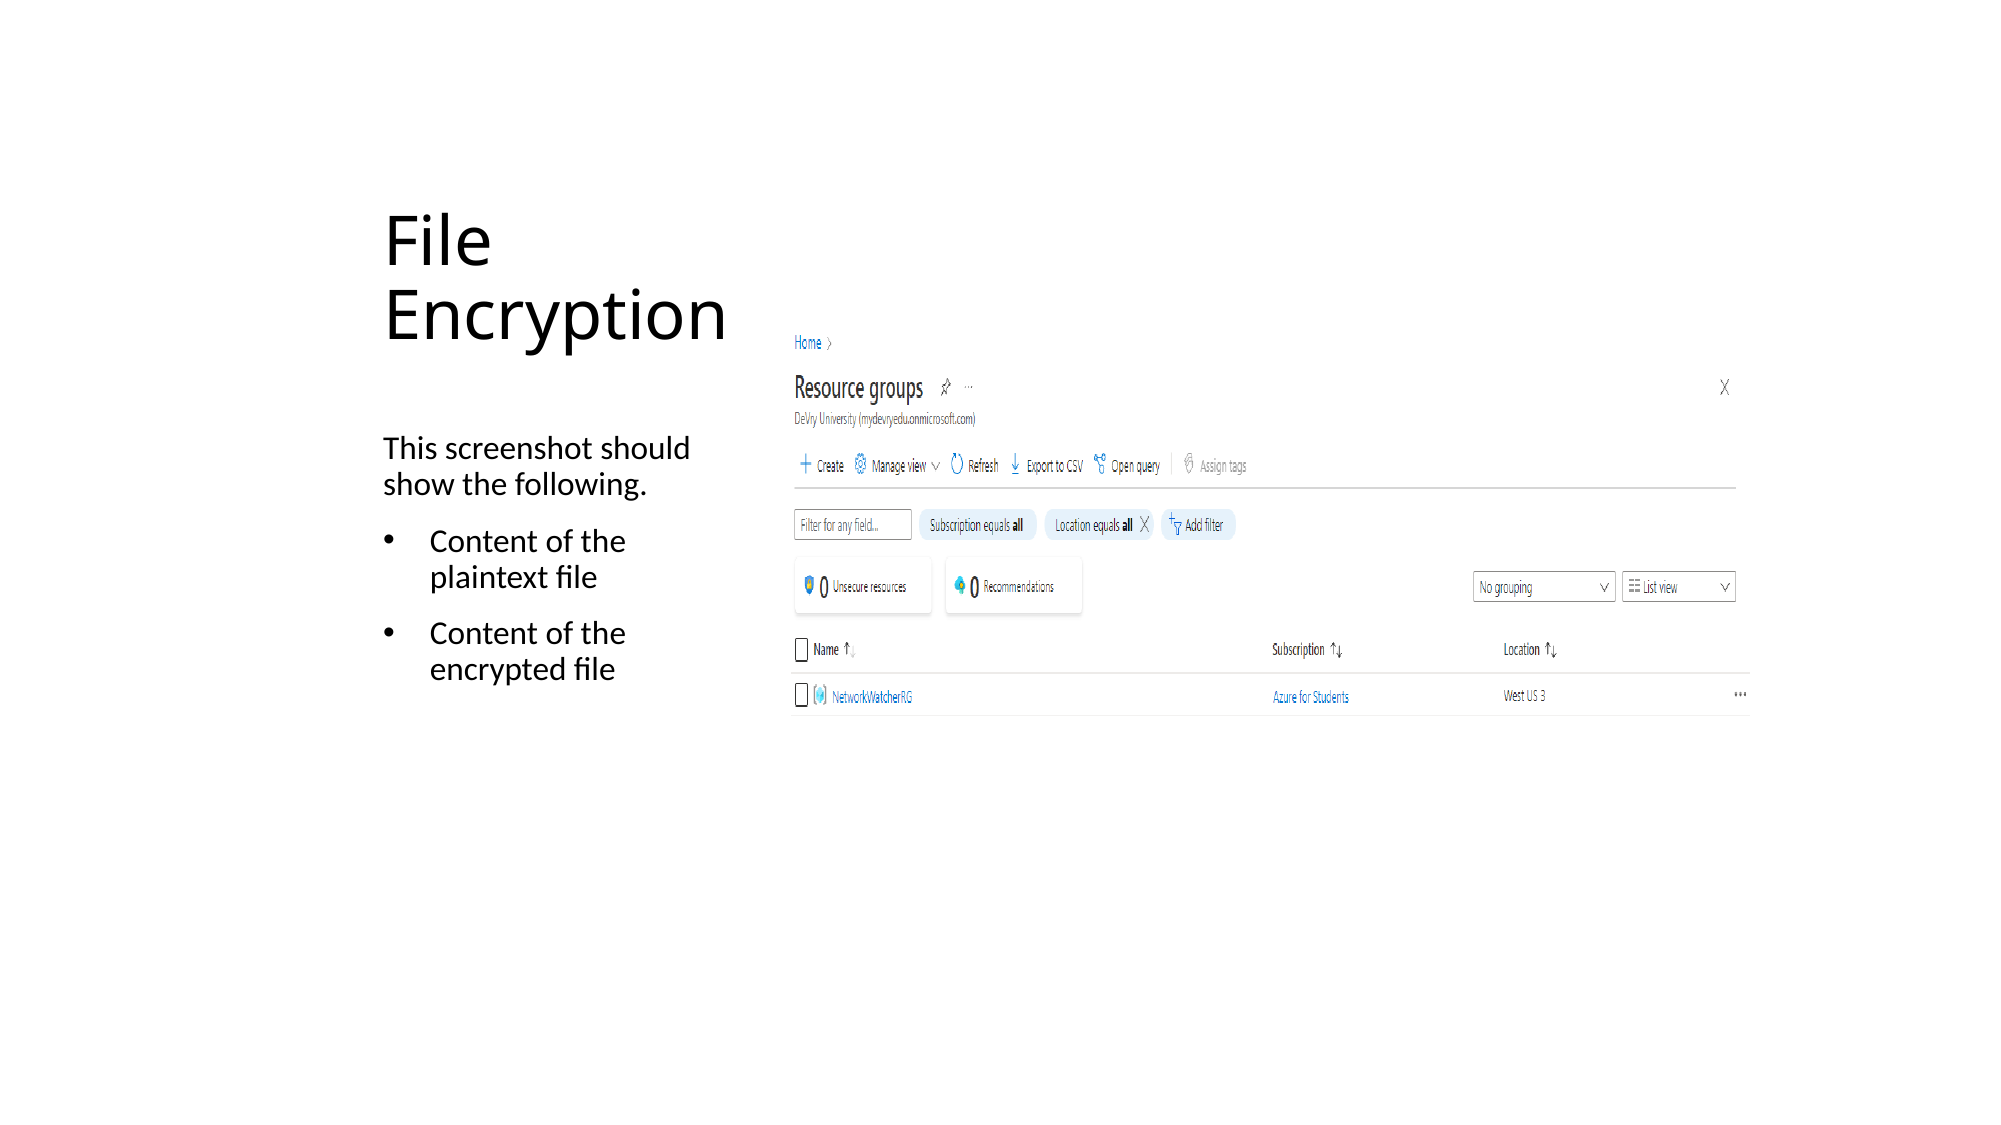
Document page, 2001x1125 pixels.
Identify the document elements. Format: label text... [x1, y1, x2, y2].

list This screenshot should show the following. Content of the plaintext file Content of the encrypted file [368, 423, 707, 893]
title File Encryption [368, 137, 788, 363]
picture [787, 324, 1750, 735]
